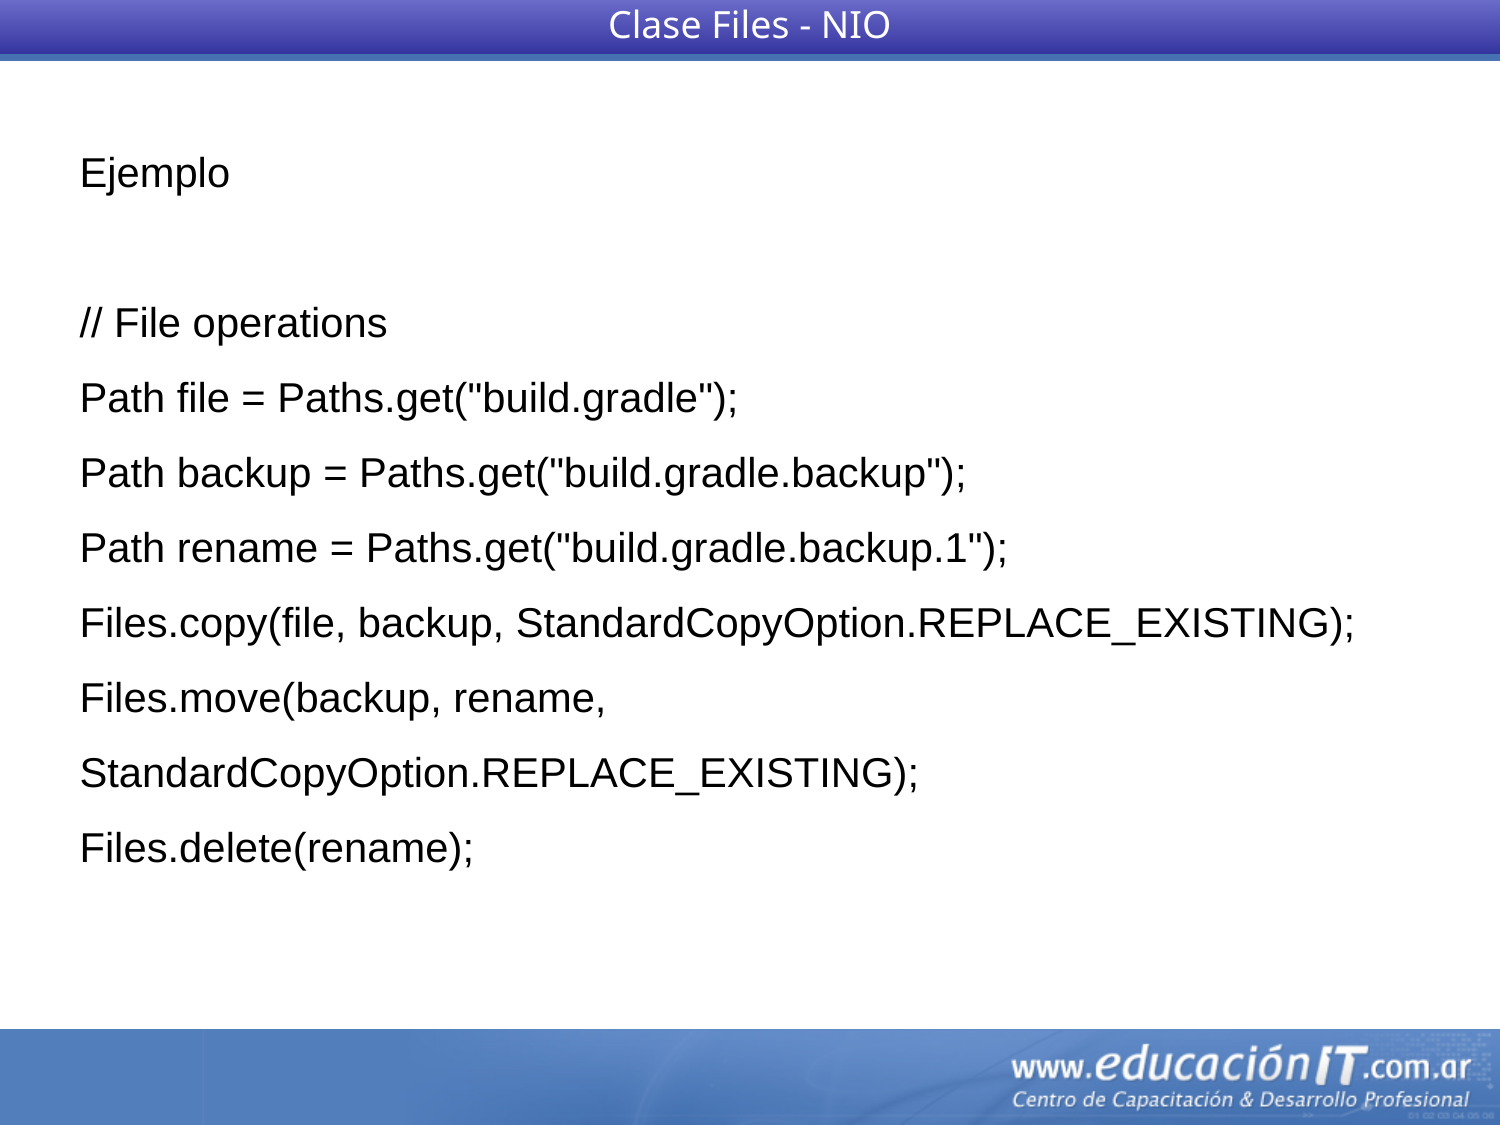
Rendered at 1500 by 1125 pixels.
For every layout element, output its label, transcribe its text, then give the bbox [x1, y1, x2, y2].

picture [0, 54, 1500, 61]
text_box Clase Files - NIO [0, 0, 1500, 54]
picture [0, 1029, 1500, 1125]
text_box Ejemplo // File operations Path file = Paths.get("build.gradle"); Path backup = Paths.get("build.gradle.backup"); Path rename = Paths.get("build.gradle.backup.1"); Files.copy(file, backup, StandardCopyOption.REPLACE_EXISTING); Files.move(backup, rename, StandardCopyOption.REPLACE_EXISTING); Files.delete(rename); [64, 113, 1459, 1104]
